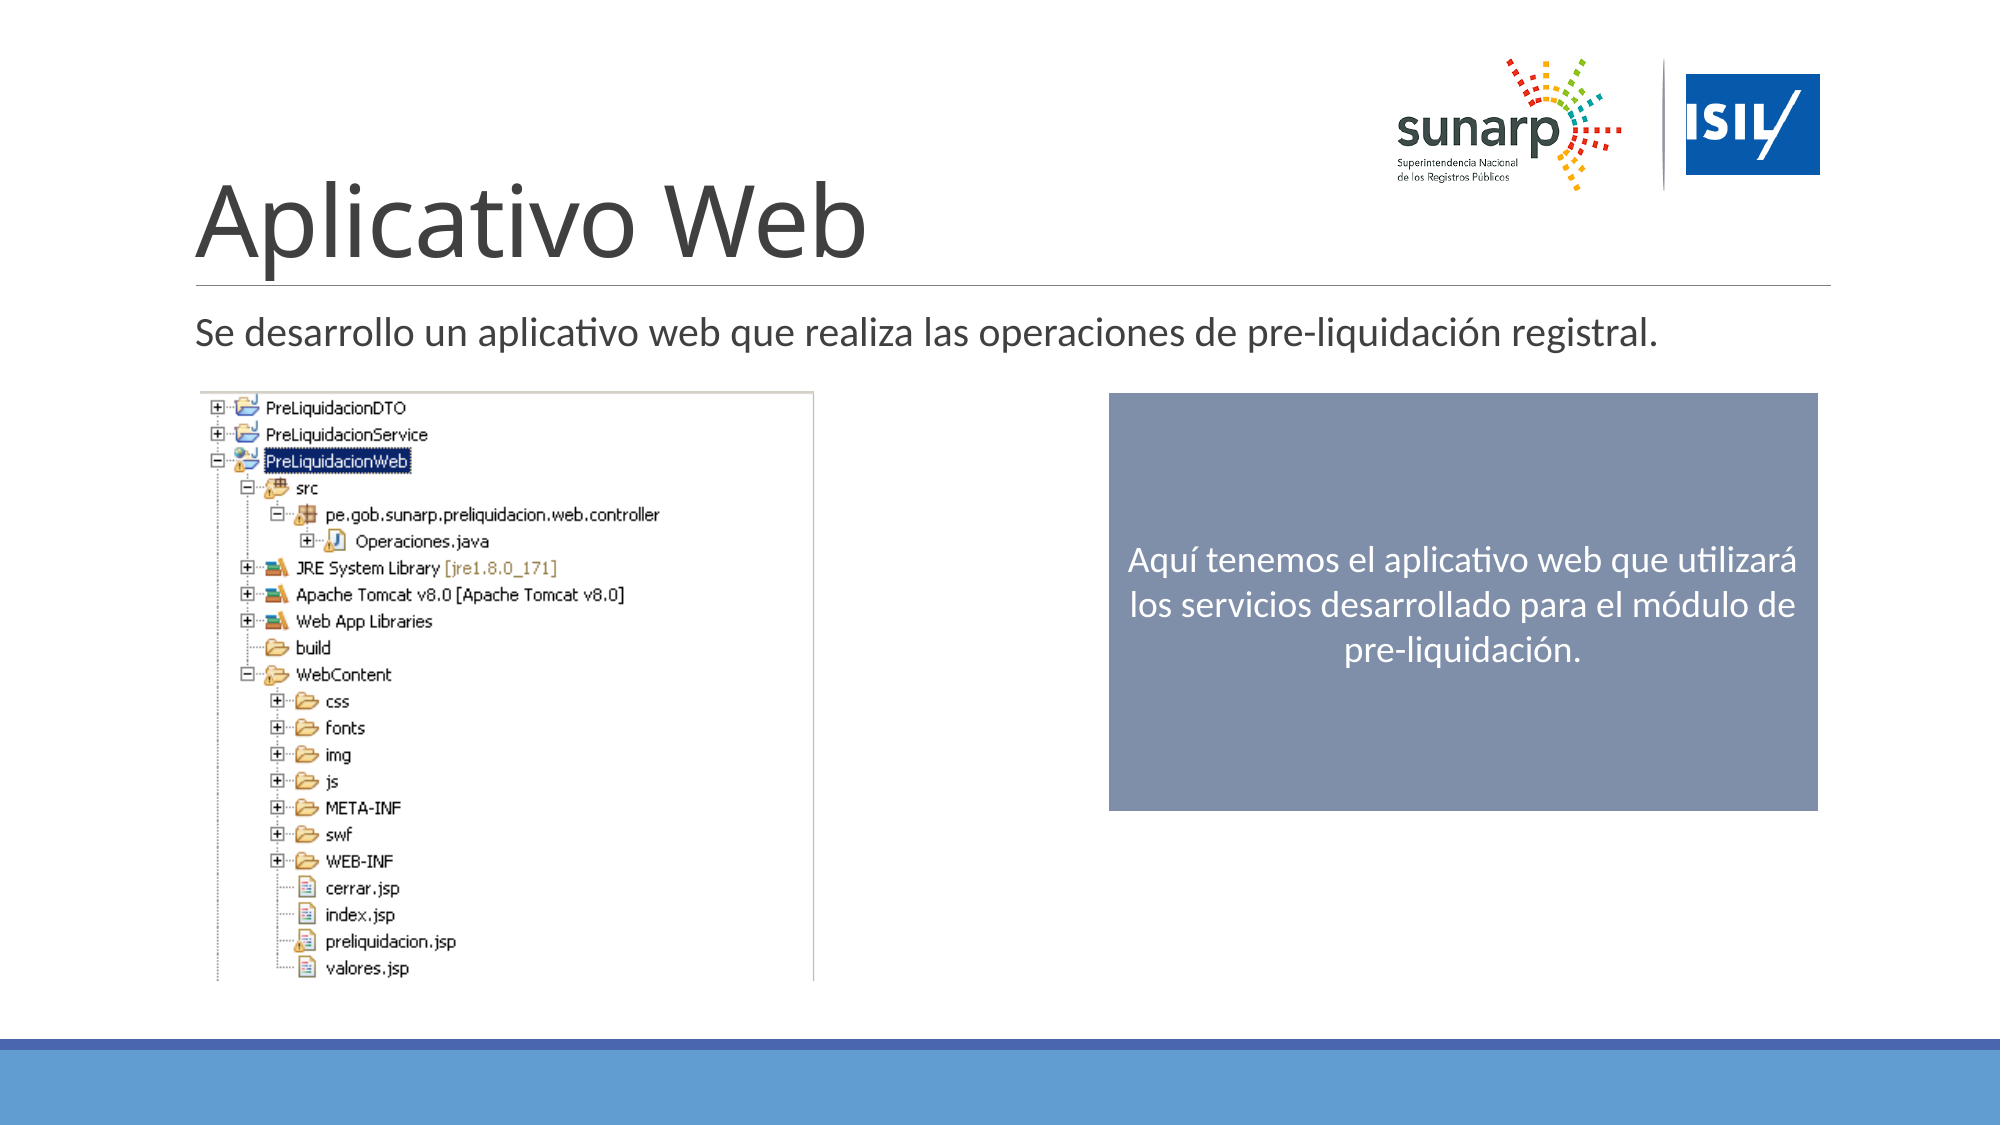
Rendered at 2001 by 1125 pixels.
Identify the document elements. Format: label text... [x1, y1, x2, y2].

text_box Aquí tenemos el aplicativo web que utilizará los servicios desarrollado para el módulo de pre-liquidación. [1104, 389, 1822, 815]
title Aplicativo Web [180, 47, 1830, 285]
picture [199, 390, 815, 982]
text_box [1395, 57, 1821, 192]
list Se desarrollo un aplicativo web que realiza las operaciones de pre-liquidación registral. [180, 302, 1830, 963]
